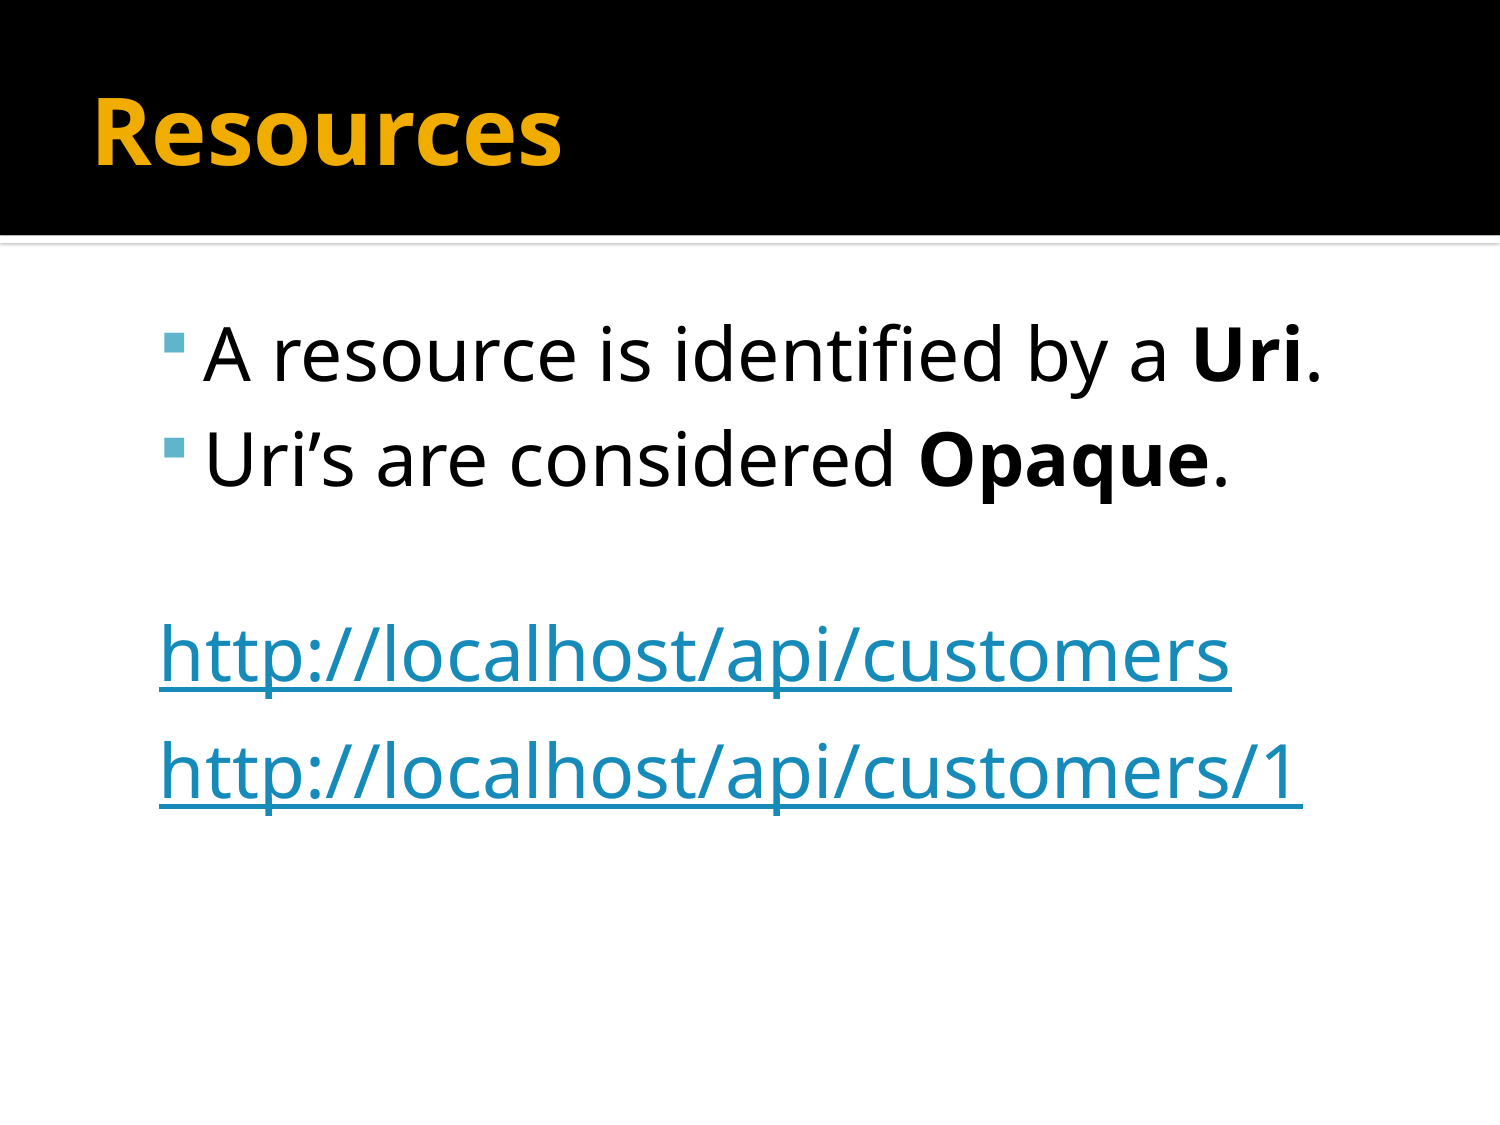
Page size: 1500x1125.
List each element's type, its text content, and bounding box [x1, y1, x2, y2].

list A resource is identified by a Uri. Uri’s are considered Opaque. http://localhost/api/customers http://localhost/api/customers/1 [75, 291, 1425, 1050]
title Resources [75, 25, 1425, 231]
